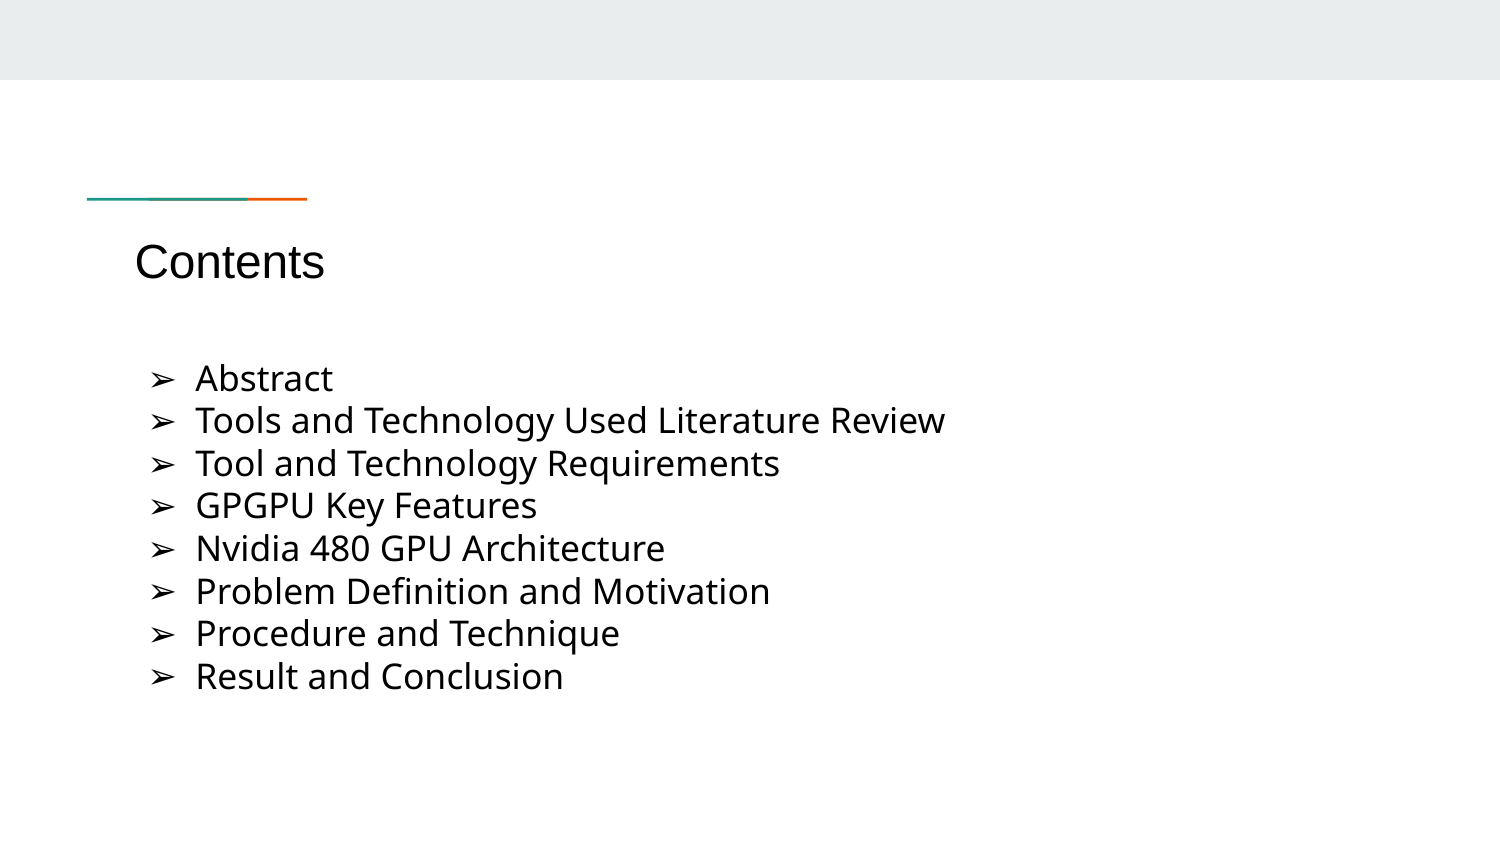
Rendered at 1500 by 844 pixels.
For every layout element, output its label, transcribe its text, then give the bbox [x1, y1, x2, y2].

title Contents [119, 216, 1381, 305]
list Abstract Tools and Technology Used Literature Review Tool and Technology Requirements GPGPU Key Features Nvidia 480 GPU Architecture Problem Definition and Motivation Procedure and Technique Result and Conclusion [119, 341, 1381, 712]
